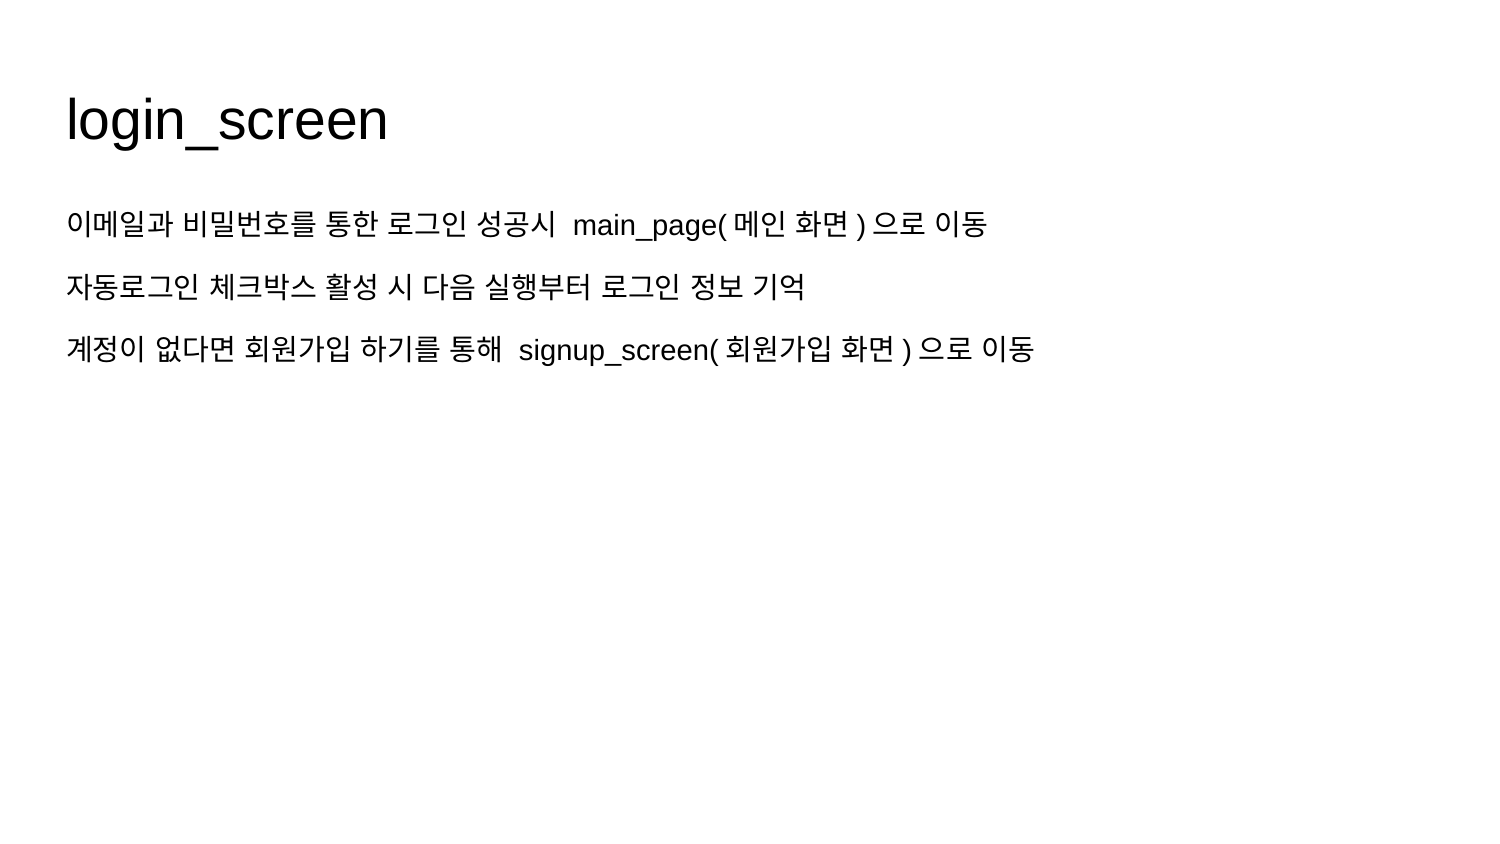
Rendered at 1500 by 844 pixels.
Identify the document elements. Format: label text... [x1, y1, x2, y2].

list 이메일과 비밀번호를 통한 로그인 성공시 main_page(메인 화면)으로 이동 자동로그인 체크박스 활성 시 다음 실행부터 로그인 정보 기억 계정이 없다면 회원가입 하기를 통해 signup_screen(회원가입 화면)으로 이동 [51, 189, 1449, 750]
title login_screen [51, 72, 1449, 167]
